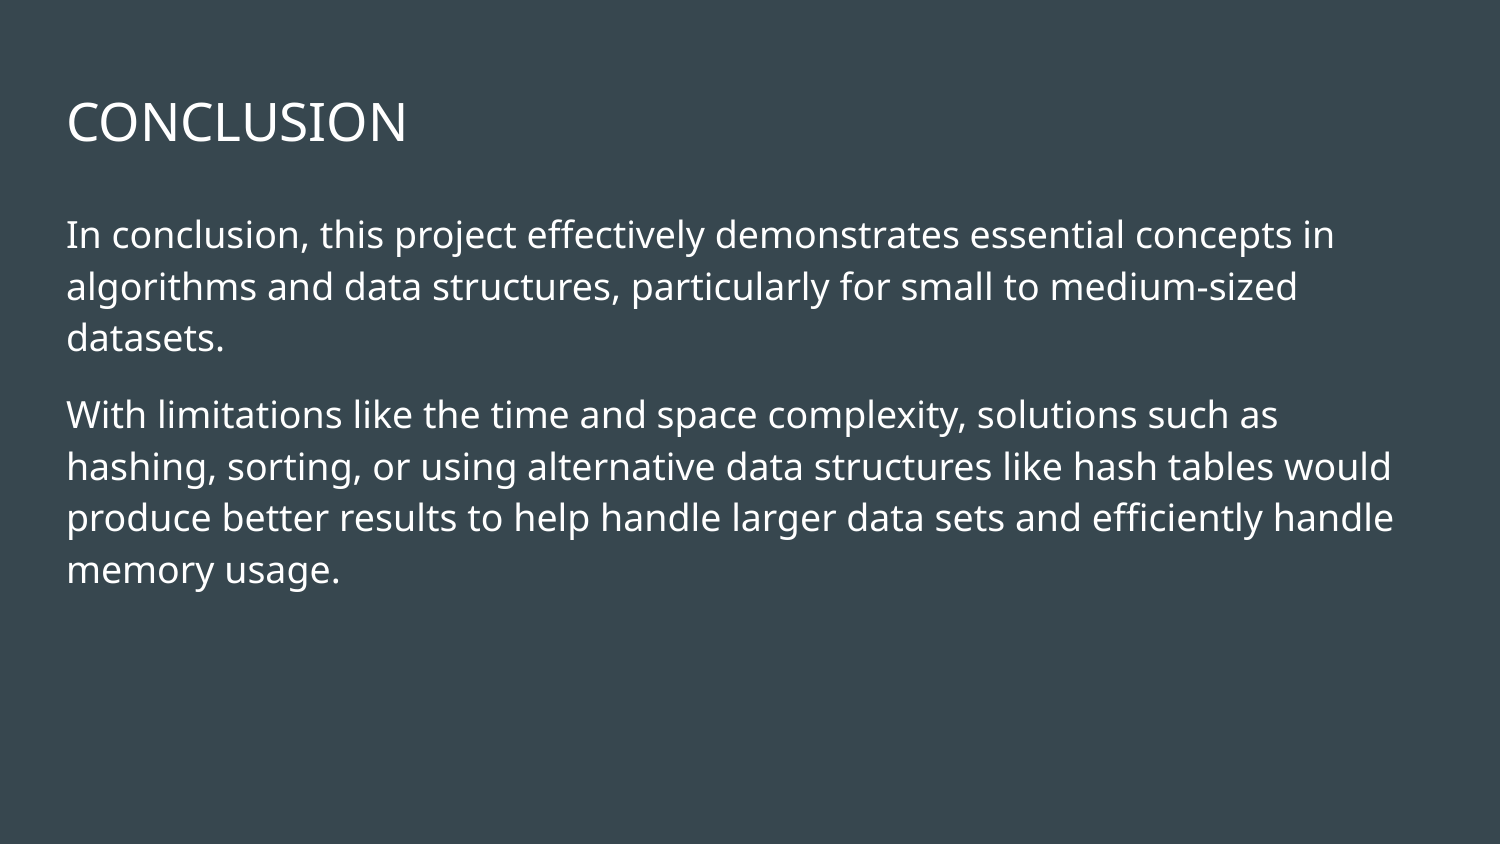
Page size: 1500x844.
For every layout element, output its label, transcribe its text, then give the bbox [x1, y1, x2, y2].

title CONCLUSION [51, 72, 1449, 167]
list In conclusion, this project effectively demonstrates essential concepts in algorithms and data structures, particularly for small to medium-sized datasets. With limitations like the time and space complexity, solutions such as hashing, sorting, or using alternative data structures like hash tables would produce better results to help handle larger data sets and efficiently handle memory usage. [51, 189, 1449, 750]
